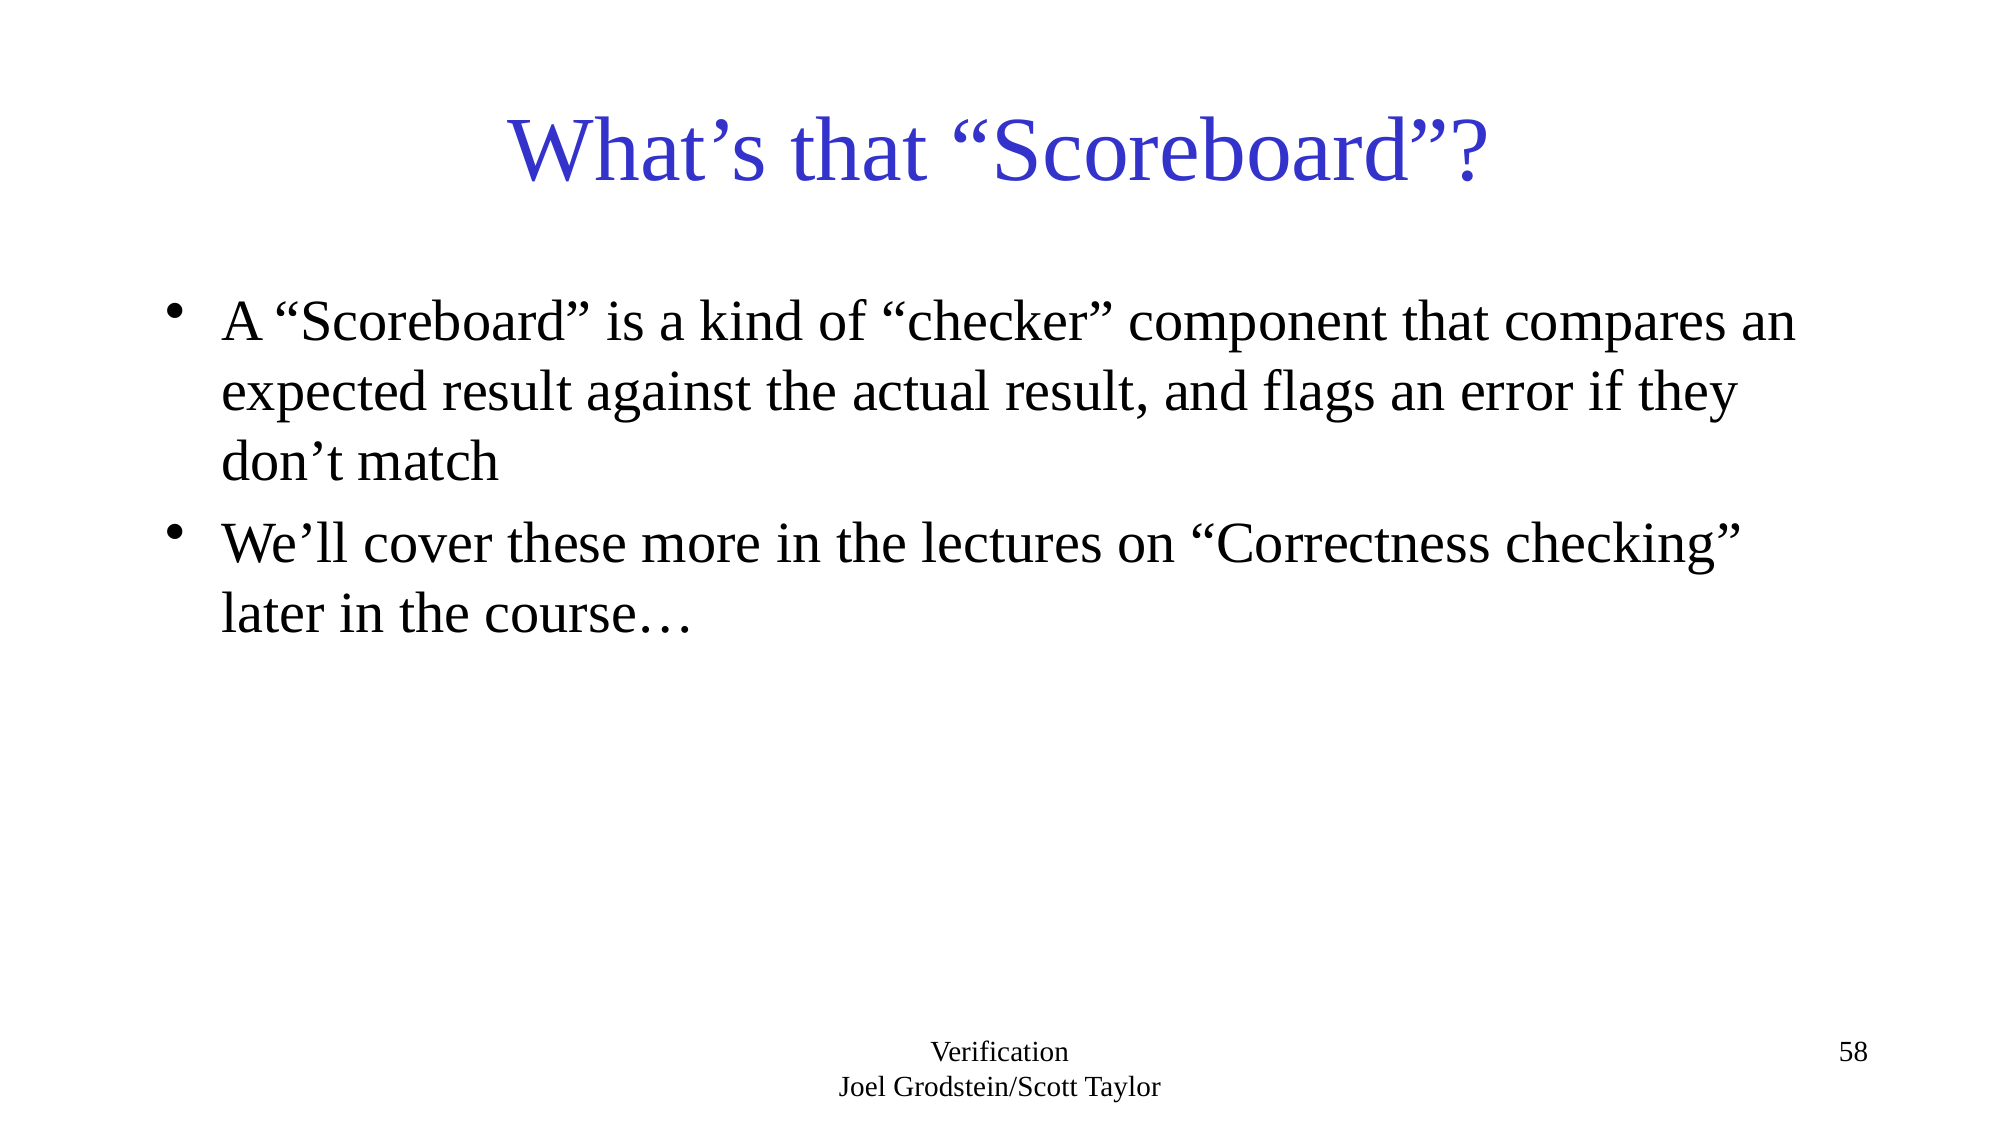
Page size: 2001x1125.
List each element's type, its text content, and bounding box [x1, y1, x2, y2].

title What’s that “Scoreboard”? [150, 50, 1850, 238]
list A “Scoreboard” is a kind of “checker” component that compares an expected result against the actual result, and flags an error if they don’t match We’ll cover these more in the lectures on “Correctness checking” later in the course… [150, 275, 1850, 1000]
footer Verification Joel Grodstein/Scott Taylor [683, 1024, 1317, 1101]
